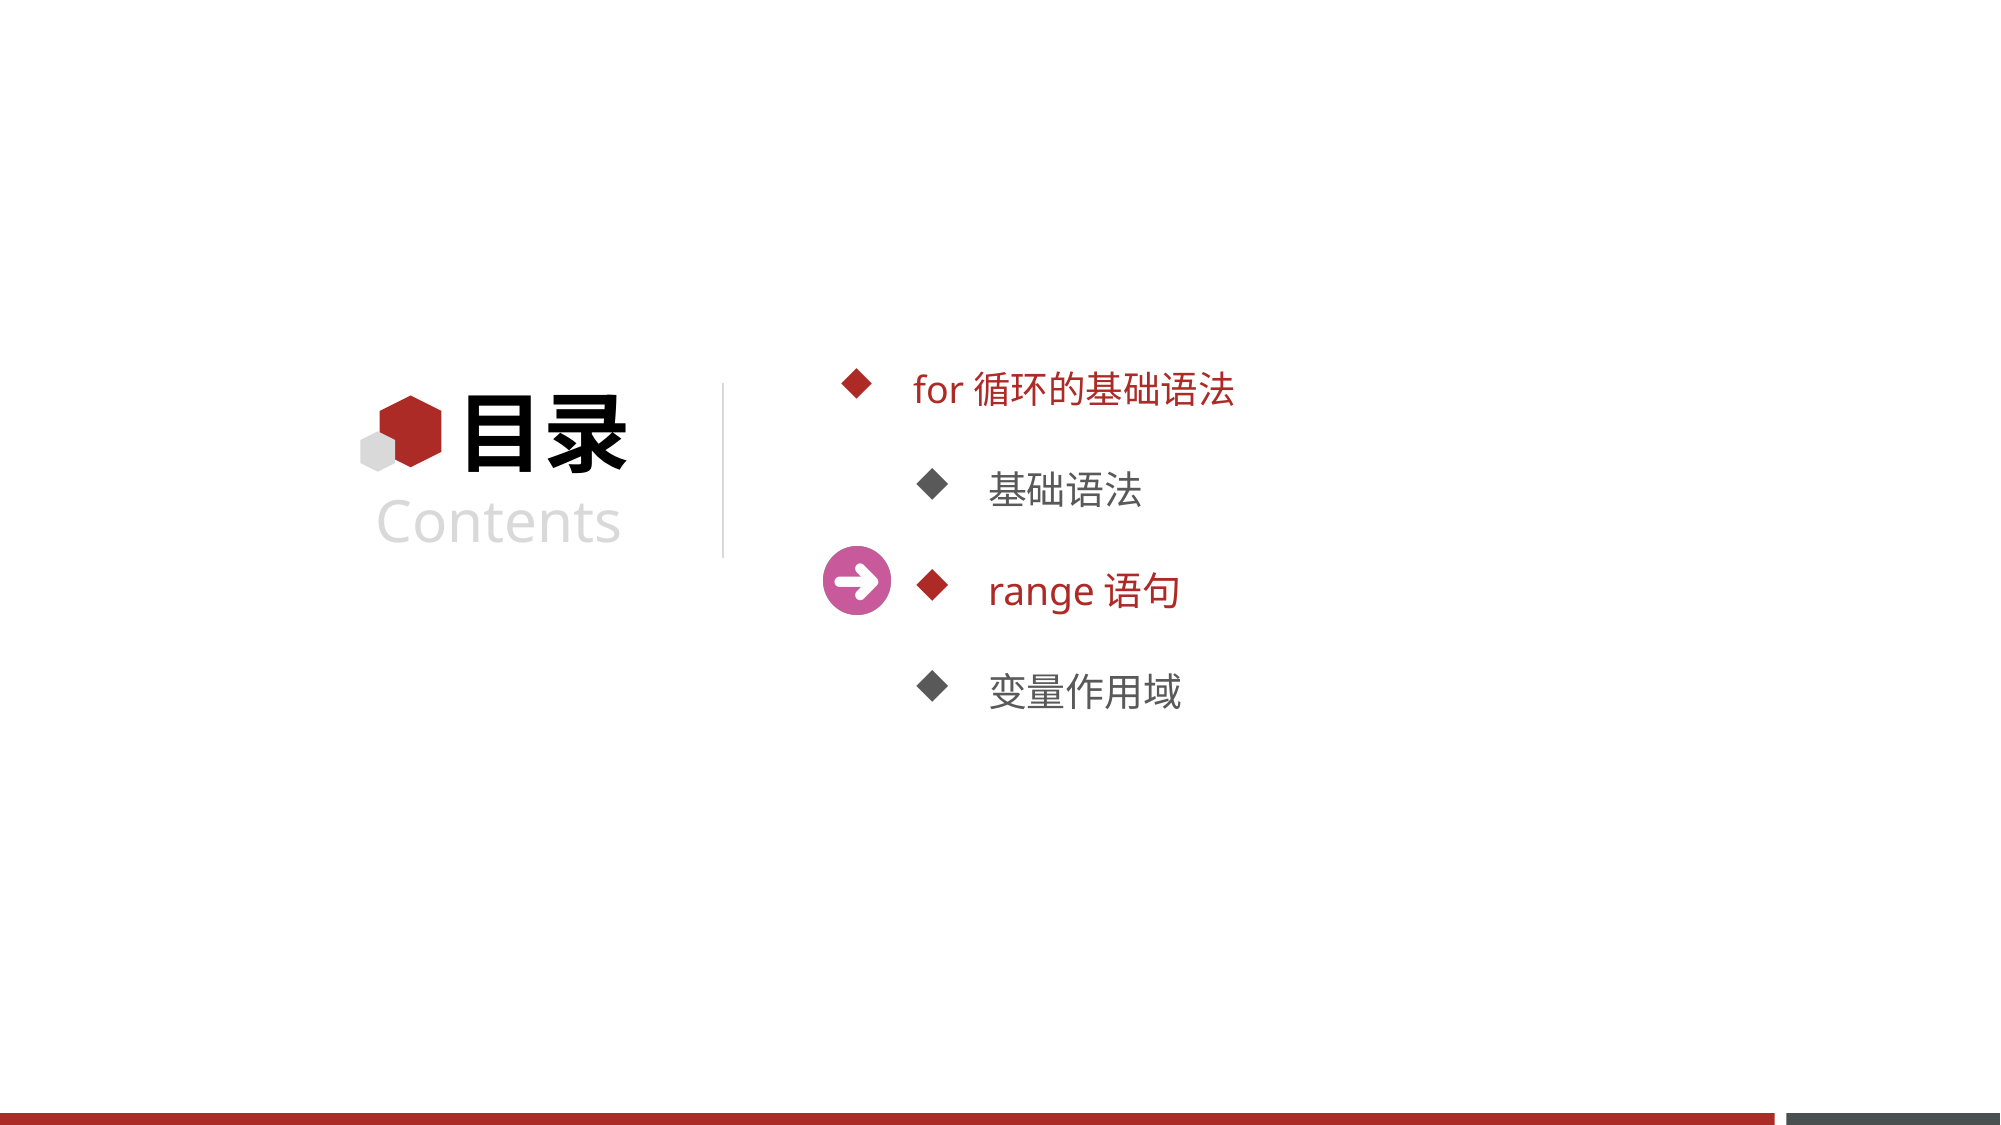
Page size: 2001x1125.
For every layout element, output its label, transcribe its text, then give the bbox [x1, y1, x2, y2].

list for循环的基础语法 基础语法 range语句 变量作用域 [823, 168, 1804, 868]
picture [823, 546, 891, 615]
